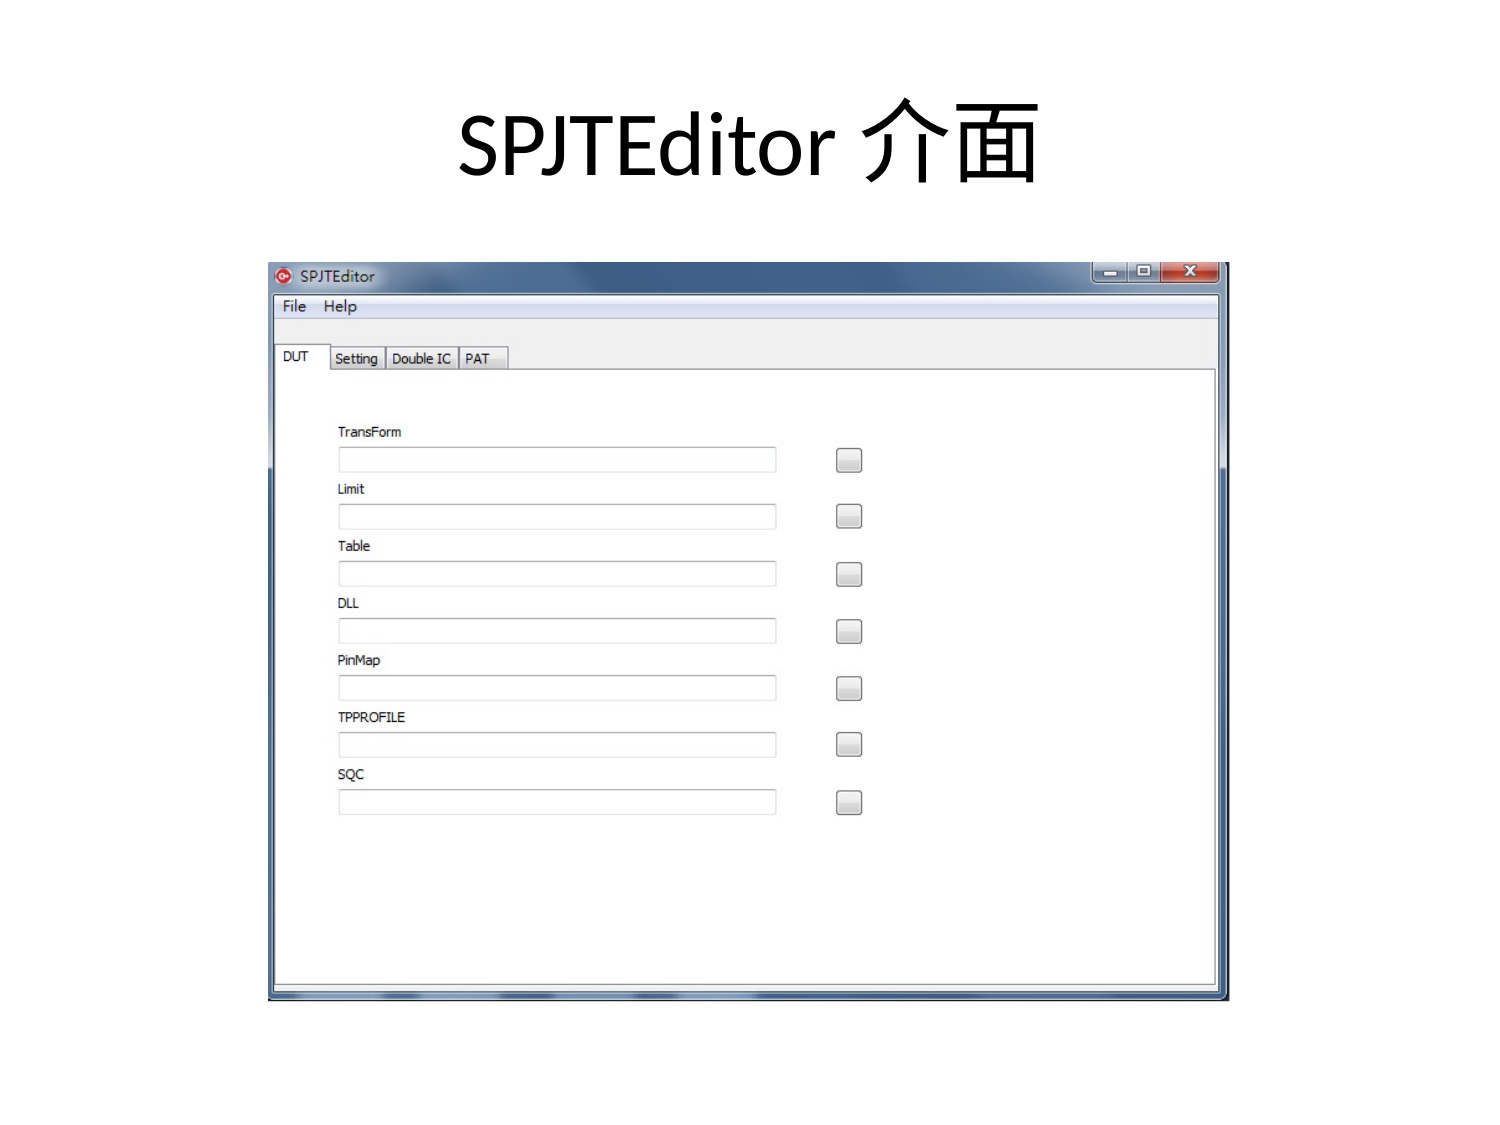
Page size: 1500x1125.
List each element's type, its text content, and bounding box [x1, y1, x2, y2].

title SPJTEditor介面 [75, 45, 1425, 233]
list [268, 262, 1232, 1006]
